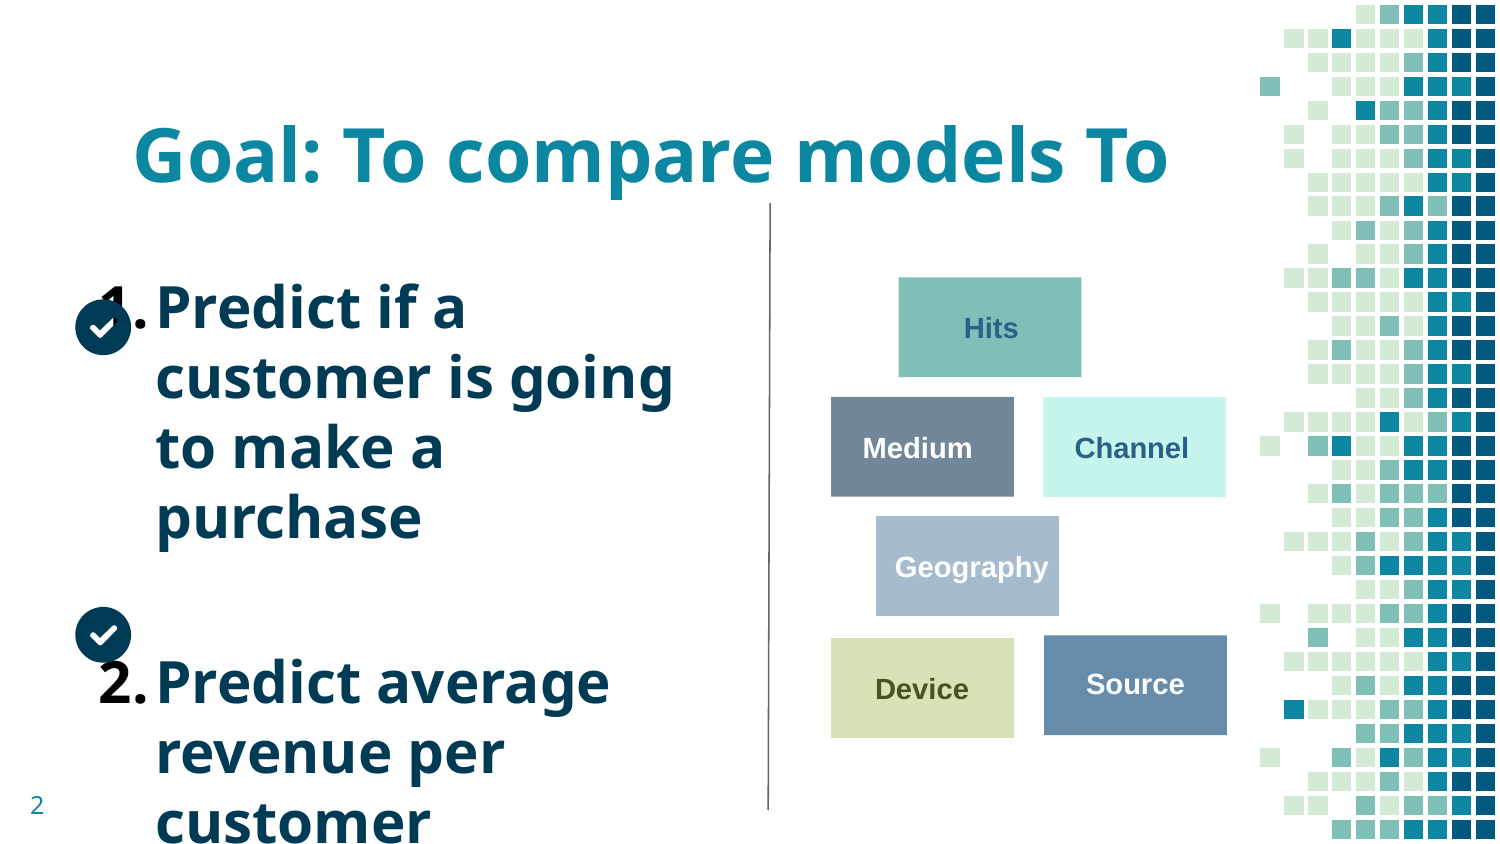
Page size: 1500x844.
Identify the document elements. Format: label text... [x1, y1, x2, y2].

text_box [898, 277, 1082, 378]
slide_number 2 [15, 774, 105, 839]
text_box [831, 638, 1014, 738]
text_box [1044, 635, 1227, 736]
text_box [75, 299, 132, 356]
text_box Channel [1059, 421, 1210, 473]
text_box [767, 202, 771, 811]
text_box [1043, 397, 1226, 498]
text_box [75, 606, 132, 663]
list Predict if a customer is going to make a purchase Predict average revenue per customer [84, 255, 729, 617]
text_box Source [1060, 657, 1211, 708]
text_box [876, 516, 1059, 616]
title Goal: To compare models To [117, 72, 1227, 213]
text_box Device [847, 662, 997, 714]
text_box Geography [879, 540, 1082, 592]
text_box [831, 396, 1014, 497]
text_box Hits [916, 302, 1067, 353]
text_box Medium [847, 421, 998, 472]
